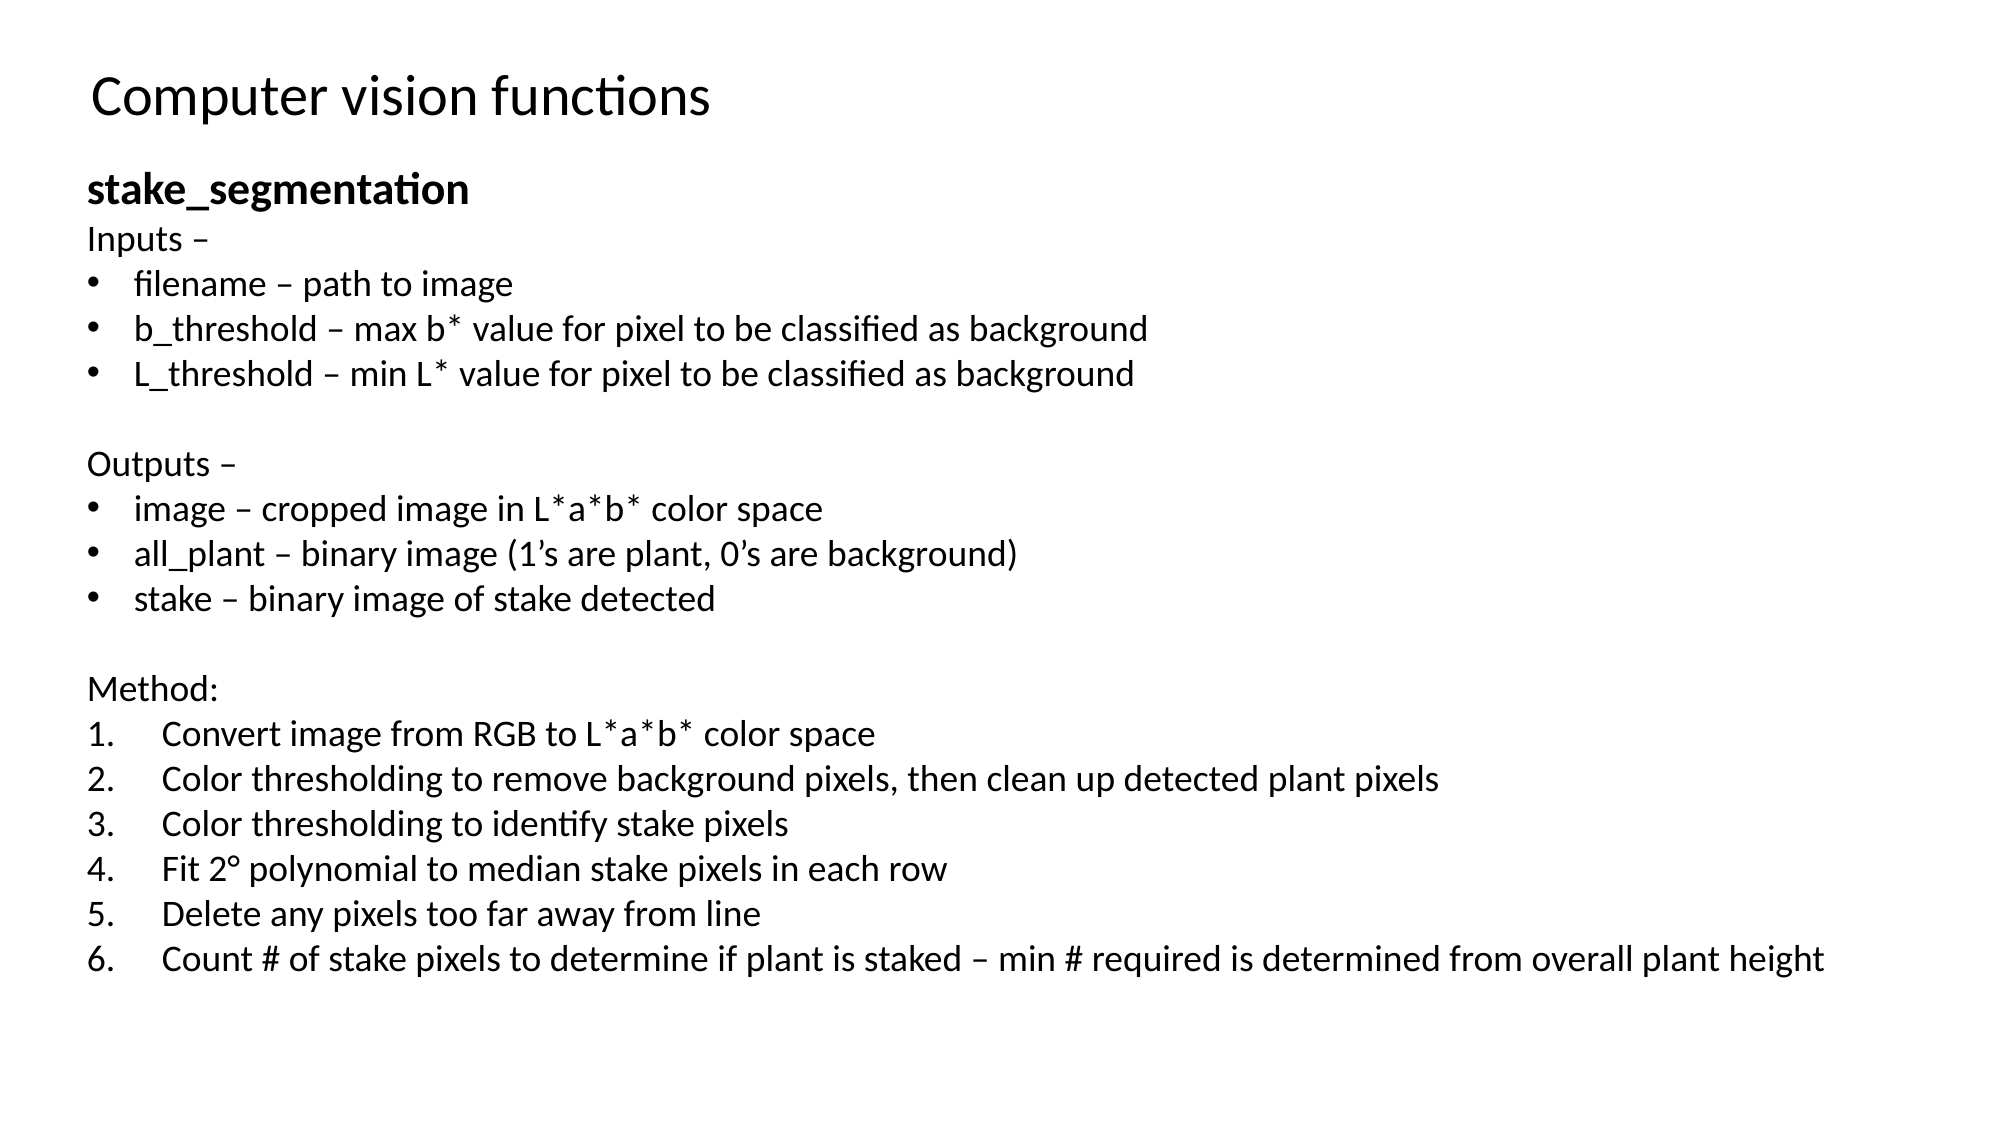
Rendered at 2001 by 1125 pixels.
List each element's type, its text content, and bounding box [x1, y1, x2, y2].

text_box stake_segmentation Inputs – filename – path to image b_threshold – max b* value for pixel to be classified as background L_threshold – min L* value for pixel to be classified as background Outputs – image – cropped image in L*a*b* color space all_plant – binary image (1’s are plant, 0’s are background) stake – binary image of stake detected Method: Convert image from RGB to L*a*b* color space Color thresholding to remove background pixels, then clean up detected plant pixels Color thresholding to identify stake pixels Fit 2° polynomial to median stake pixels in each row Delete any pixels too far away from line Count # of stake pixels to determine if plant is staked – min # required is determined from overall plant height [72, 151, 1879, 987]
text_box Computer vision functions [76, 49, 727, 135]
